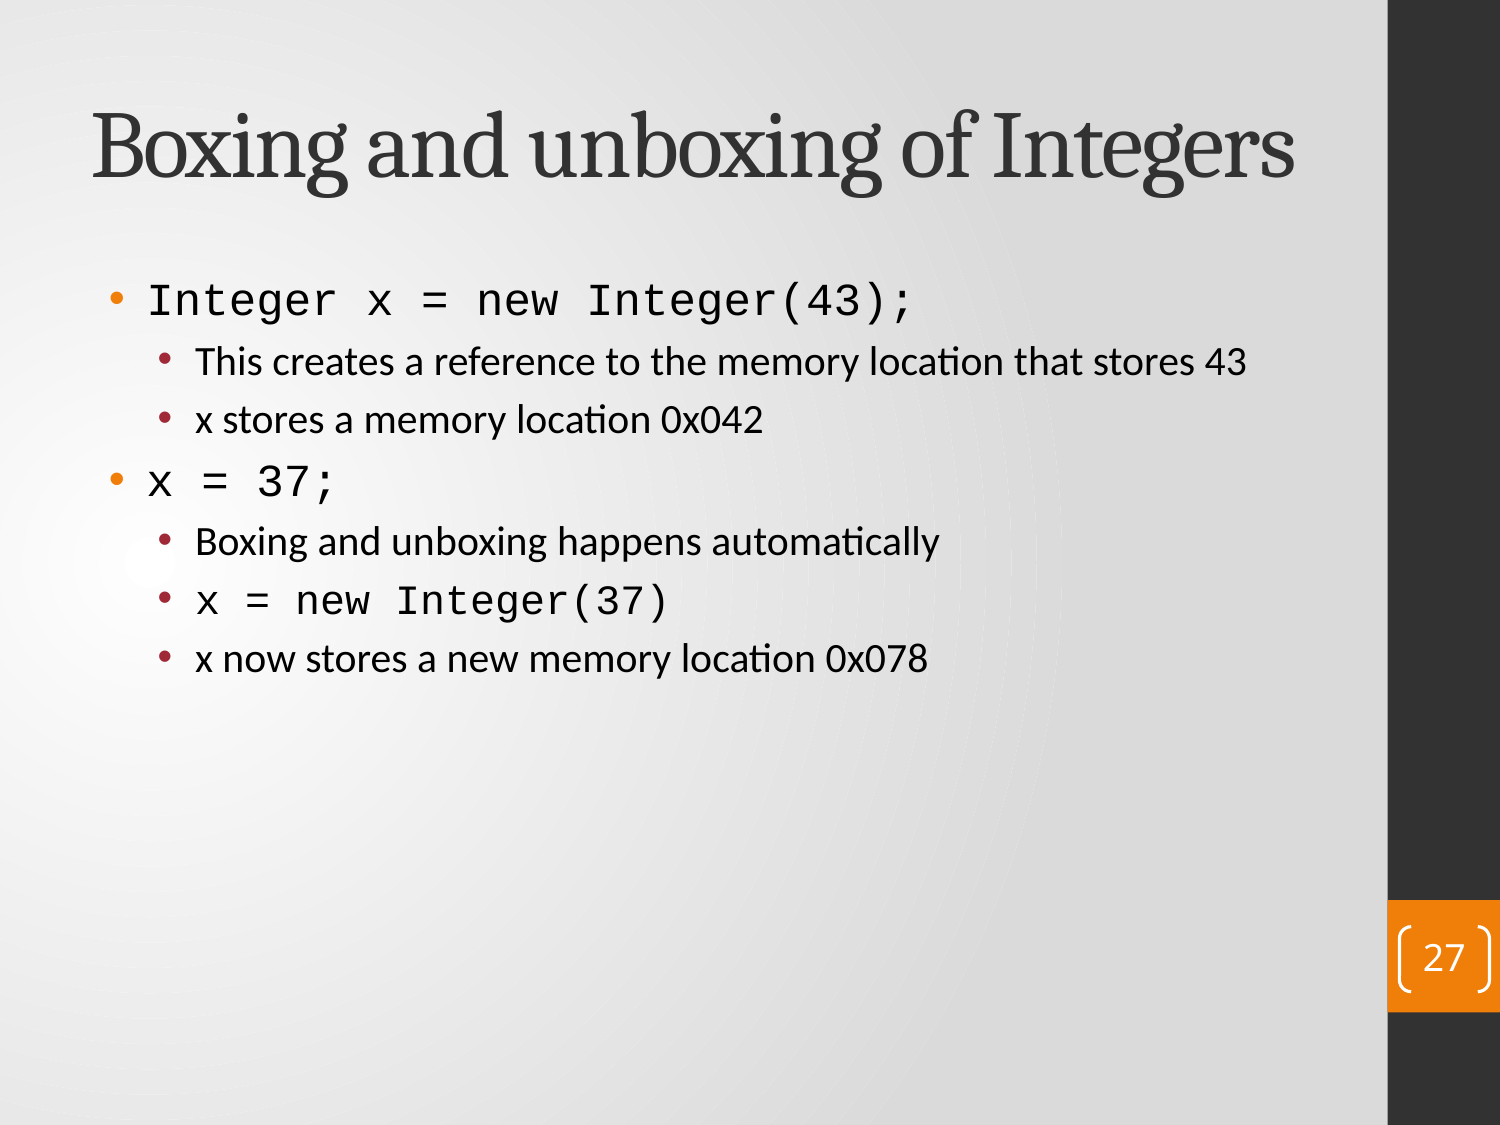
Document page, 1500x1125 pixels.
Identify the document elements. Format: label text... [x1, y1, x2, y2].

slide_number 27 [1397, 925, 1492, 994]
list Integer x = new Integer(43); This creates a reference to the memory location that stores 43 x stores a memory location 0x042 x = 37; Boxing and unboxing happens automatically x = new Integer(37) x now stores a new memory location 0x078 [75, 262, 1325, 1050]
title Boxing and unboxing of Integers [75, 45, 1325, 233]
